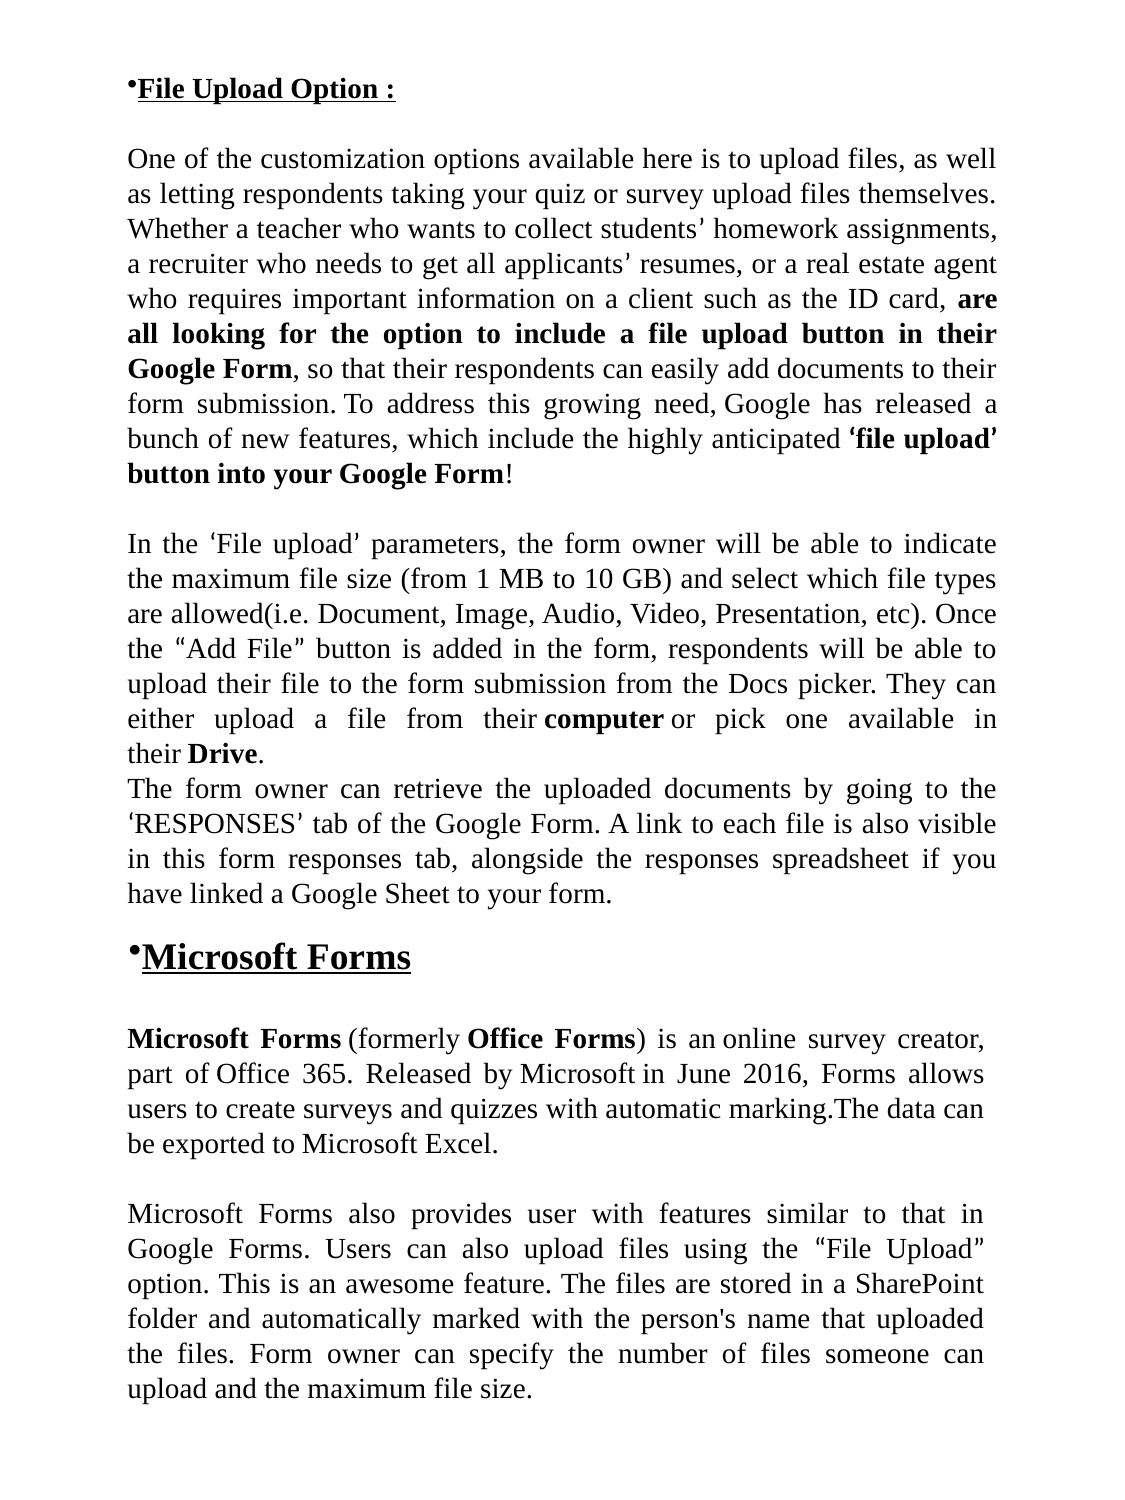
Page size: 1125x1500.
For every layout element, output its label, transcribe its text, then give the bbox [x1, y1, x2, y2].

text_box Microsoft Forms [113, 924, 427, 985]
text_box File Upload Option : One of the customization options available here is to upload files, as well as letting respondents taking your quiz or survey upload files themselves. Whether a teacher who wants to collect students’ homework assignments, a recruiter who needs to get all applicants’ resumes, or a real estate agent who requires important information on a client such as the ID card, are all looking for the option to include a file upload button in their Google Form, so that their respondents can easily add documents to their form submission. To address this growing need, Google has released a bunch of new features, which include the highly anticipated ‘file upload’ button into your Google Form! In the ‘File upload’ parameters, the form owner will be able to indicate the maximum file size (from 1 MB to 10 GB) and select which file types are allowed(i.e. Document, Image, Audio, Video, Presentation, etc). Once the “Add File” button is added in the form, respondents will be able to upload their file to the form submission from the Docs picker. They can either upload a file from their computer or pick one available in their Drive. The form owner can retrieve the uploaded documents by going to the ‘RESPONSES’ tab of the Google Form. A link to each file is also visible in this form responses tab, alongside the responses spreadsheet if you have linked a Google Sheet to your form. [112, 62, 1013, 952]
text_box Microsoft Forms (formerly Office Forms) is an online survey creator, part of Office 365. Released by Microsoft in June 2016, Forms allows users to create surveys and quizzes with automatic marking.The data can be exported to Microsoft Excel. Microsoft Forms also provides user with features similar to that in Google Forms. Users can also upload files using the “File Upload” option. This is an awesome feature. The files are stored in a SharePoint folder and automatically marked with the person's name that uploaded the files. Form owner can specify the number of files someone can upload and the maximum file size. [112, 1012, 1000, 1447]
